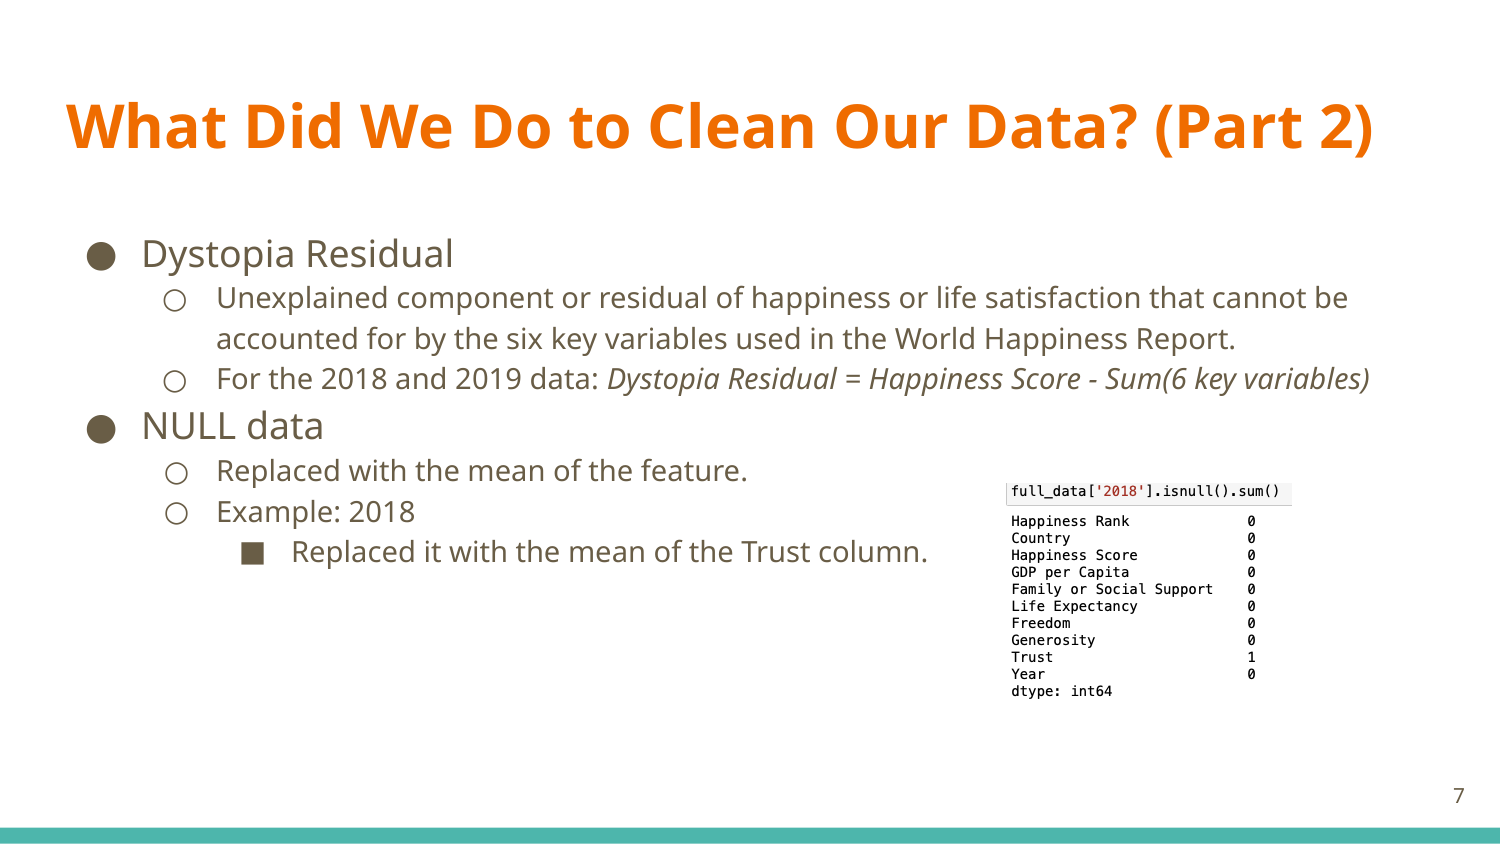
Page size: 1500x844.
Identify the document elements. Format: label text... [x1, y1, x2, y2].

list Dystopia Residual Unexplained component or residual of happiness or life satisfaction that cannot be accounted for by the six key variables used in the World Happiness Report. For the 2018 and 2019 data: Dystopia Residual = Happiness Score - Sum(6 key variables) NULL data Replaced with the mean of the feature. Example: 2018 Replaced it with the mean of the Trust column. [51, 207, 1449, 750]
slide_number ‹#› [1389, 764, 1480, 830]
picture [1006, 482, 1293, 702]
title What Did We Do to Clean Our Data? (Part 2) [51, 72, 1449, 189]
